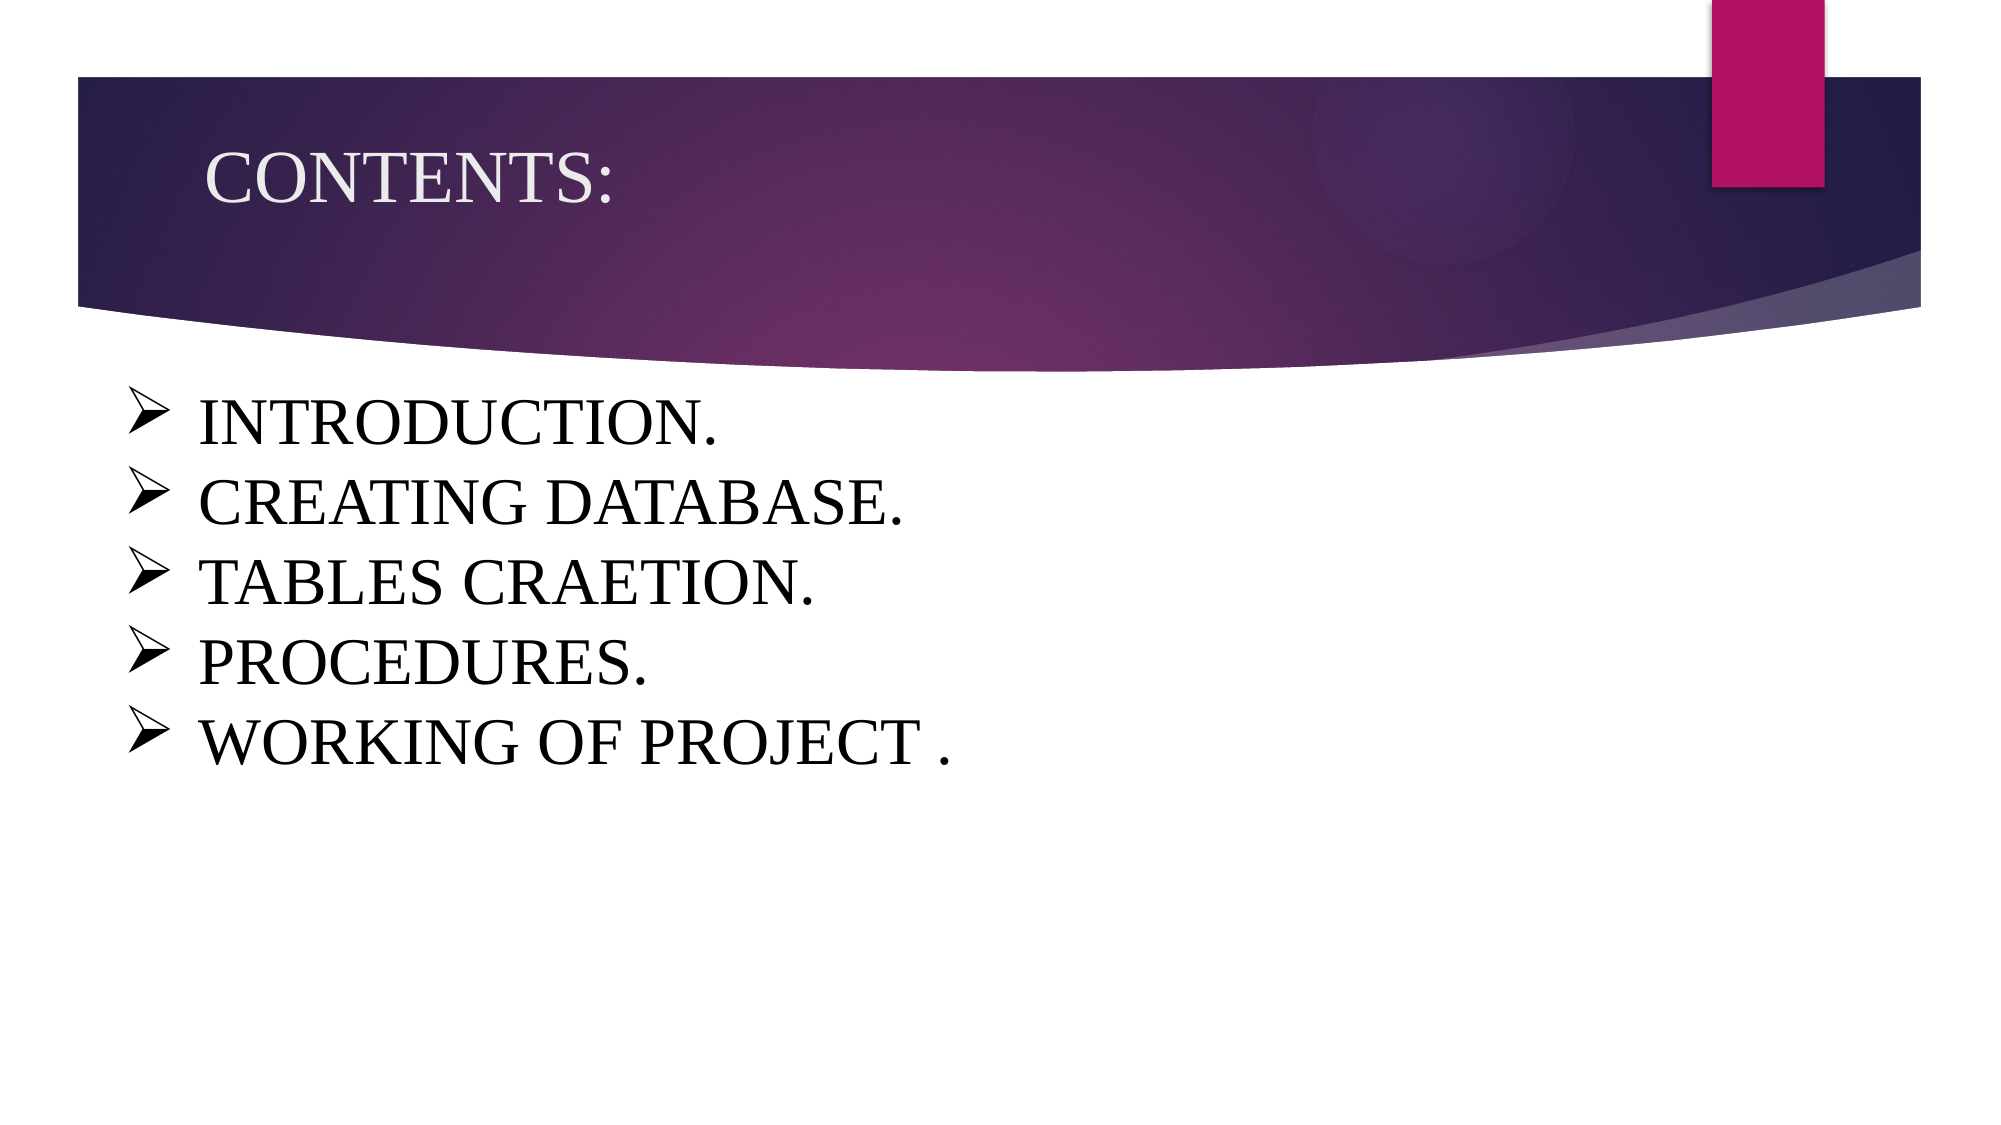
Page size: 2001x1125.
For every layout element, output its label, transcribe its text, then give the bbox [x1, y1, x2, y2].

text_box INTRODUCTION. CREATING DATABASE. TABLES CRAETION. PROCEDURES. WORKING OF PROJECT . [109, 370, 1899, 786]
title CONTENTS: [189, 159, 1627, 276]
